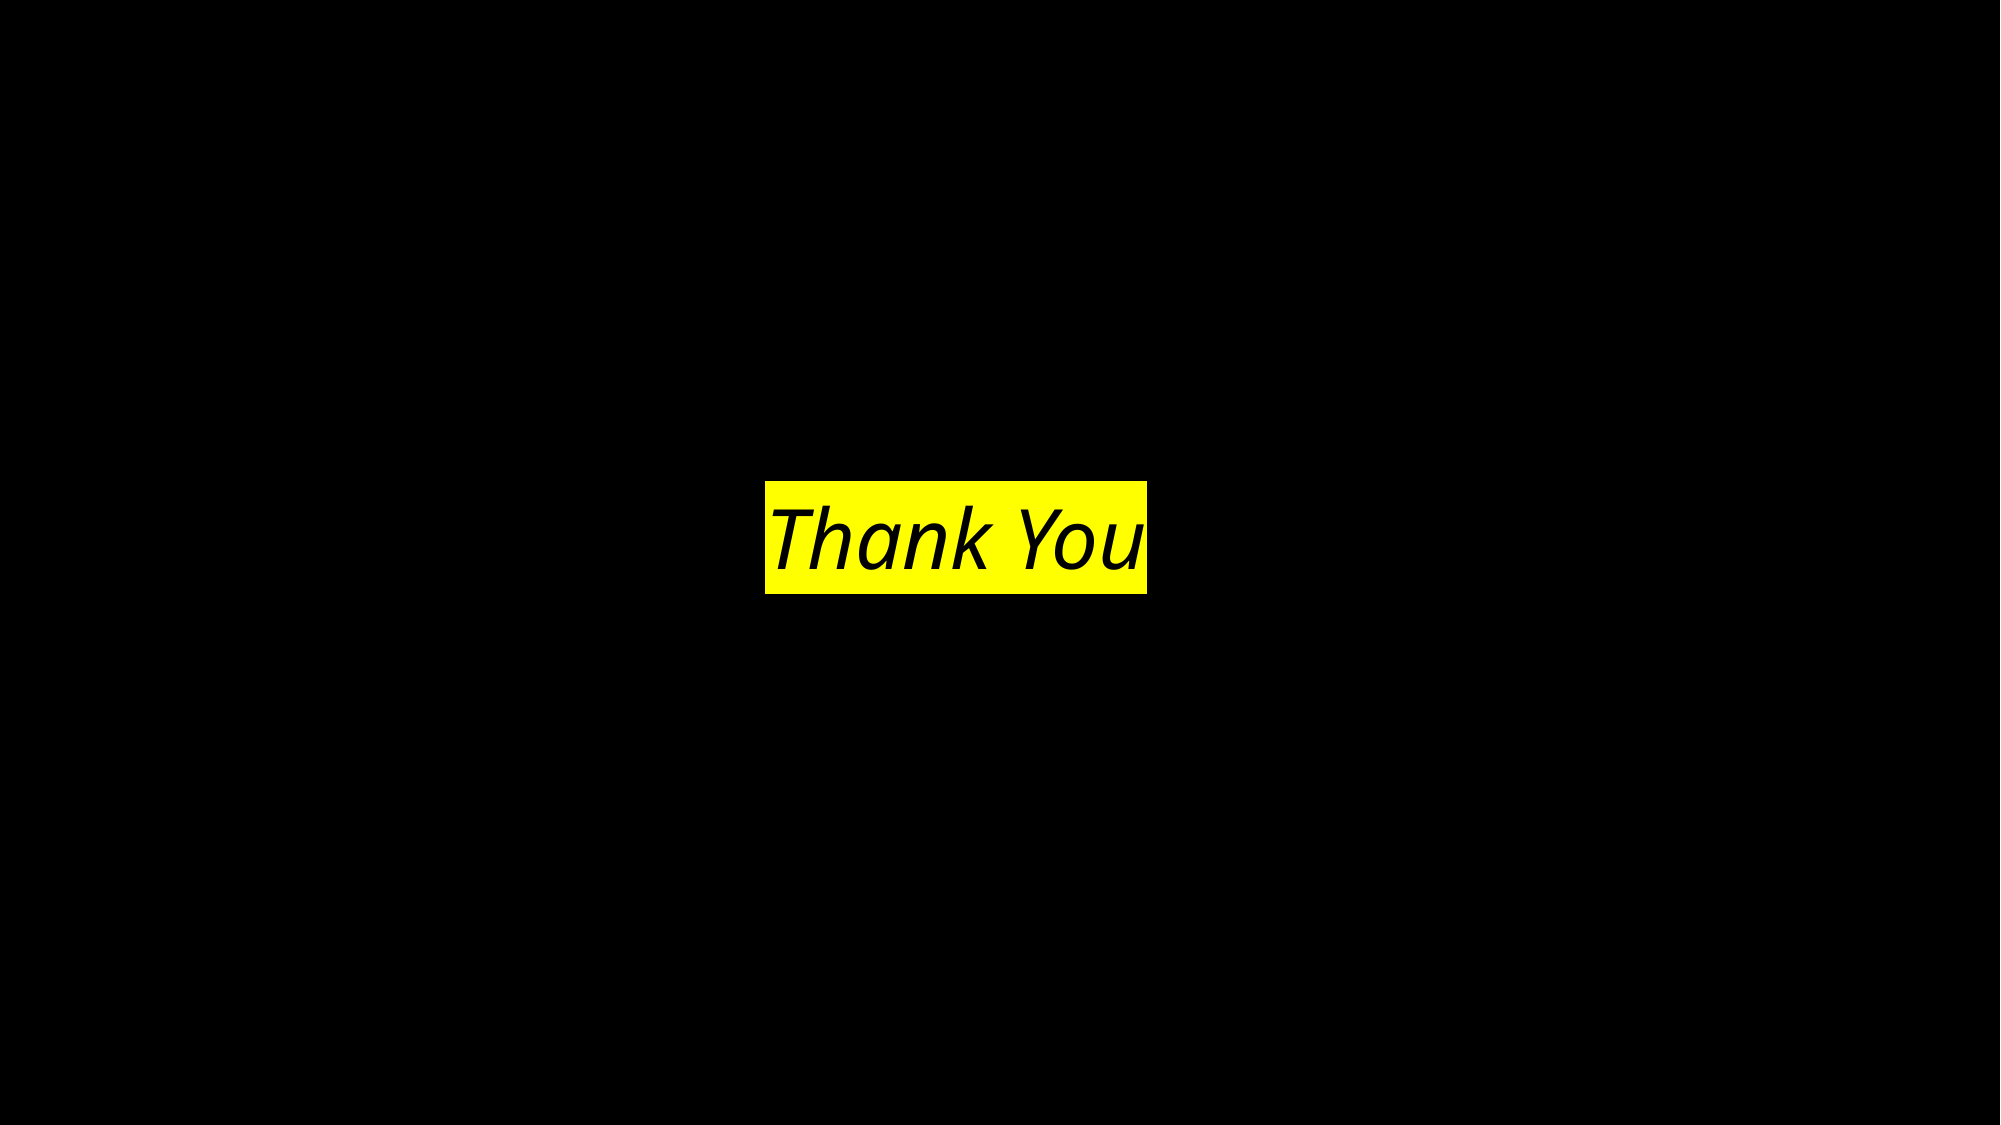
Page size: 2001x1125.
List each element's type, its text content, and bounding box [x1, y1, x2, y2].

title Thank You [750, 335, 1452, 594]
